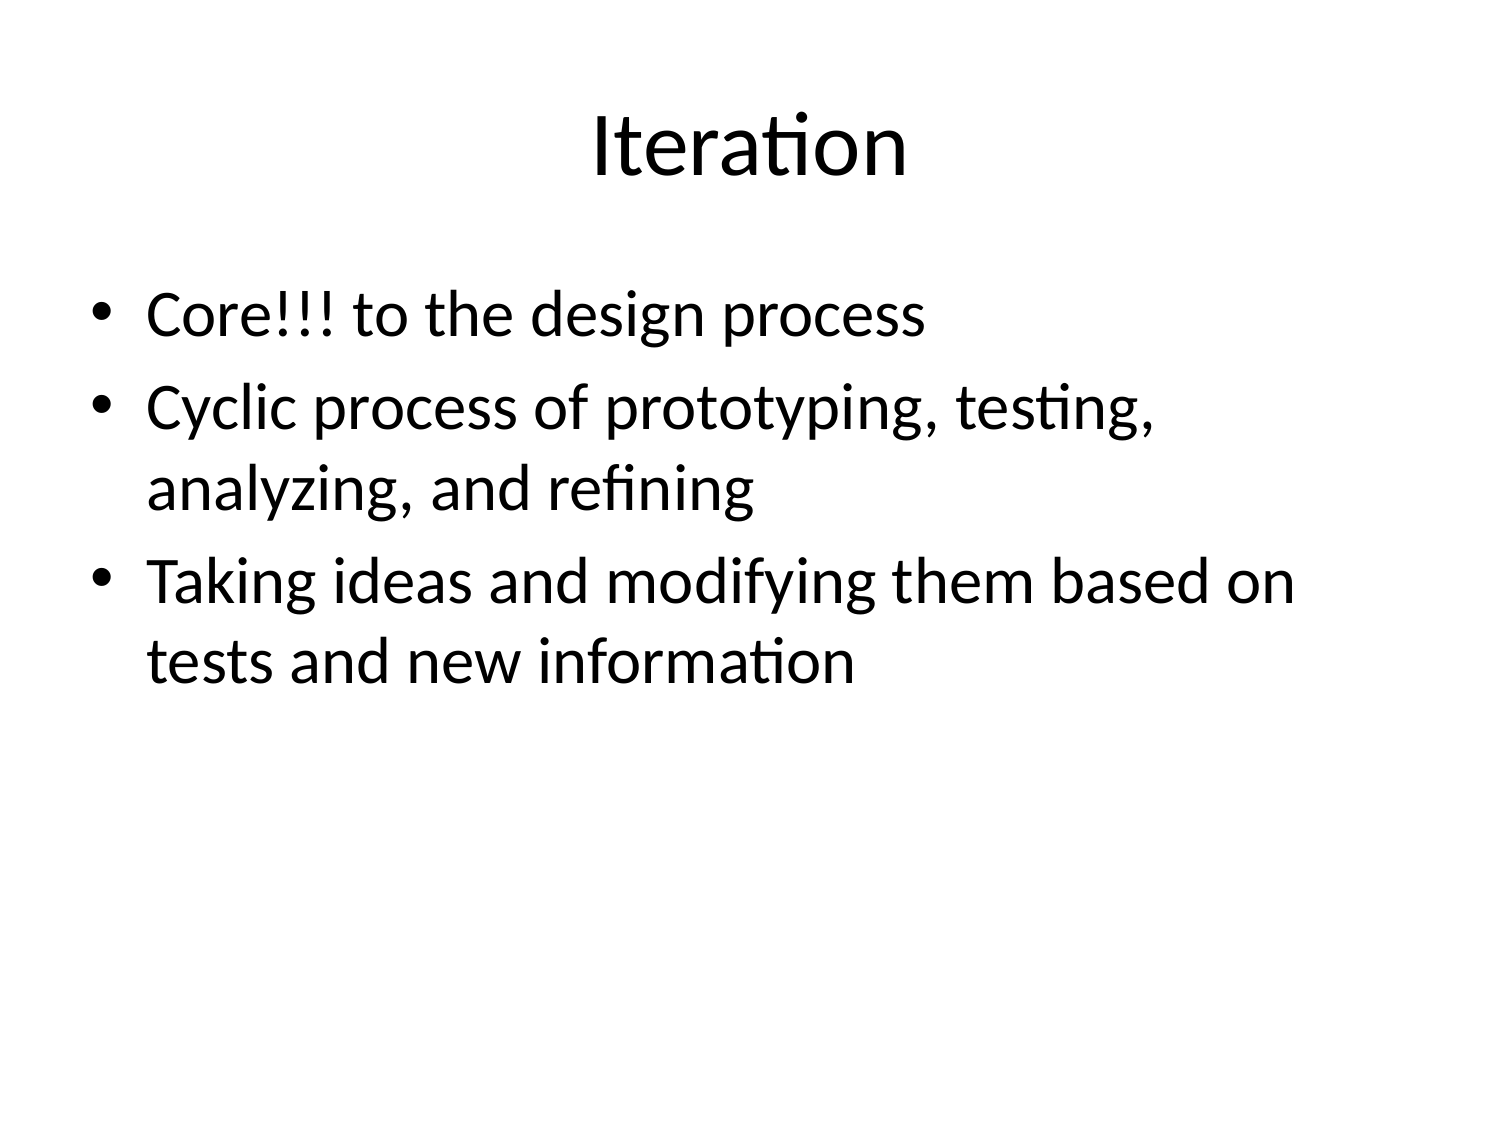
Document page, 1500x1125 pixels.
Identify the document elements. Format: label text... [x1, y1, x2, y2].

title Iteration [75, 45, 1425, 233]
list Core!!! to the design process Cyclic process of prototyping, testing, analyzing, and refining Taking ideas and modifying them based on tests and new information [75, 262, 1425, 1005]
